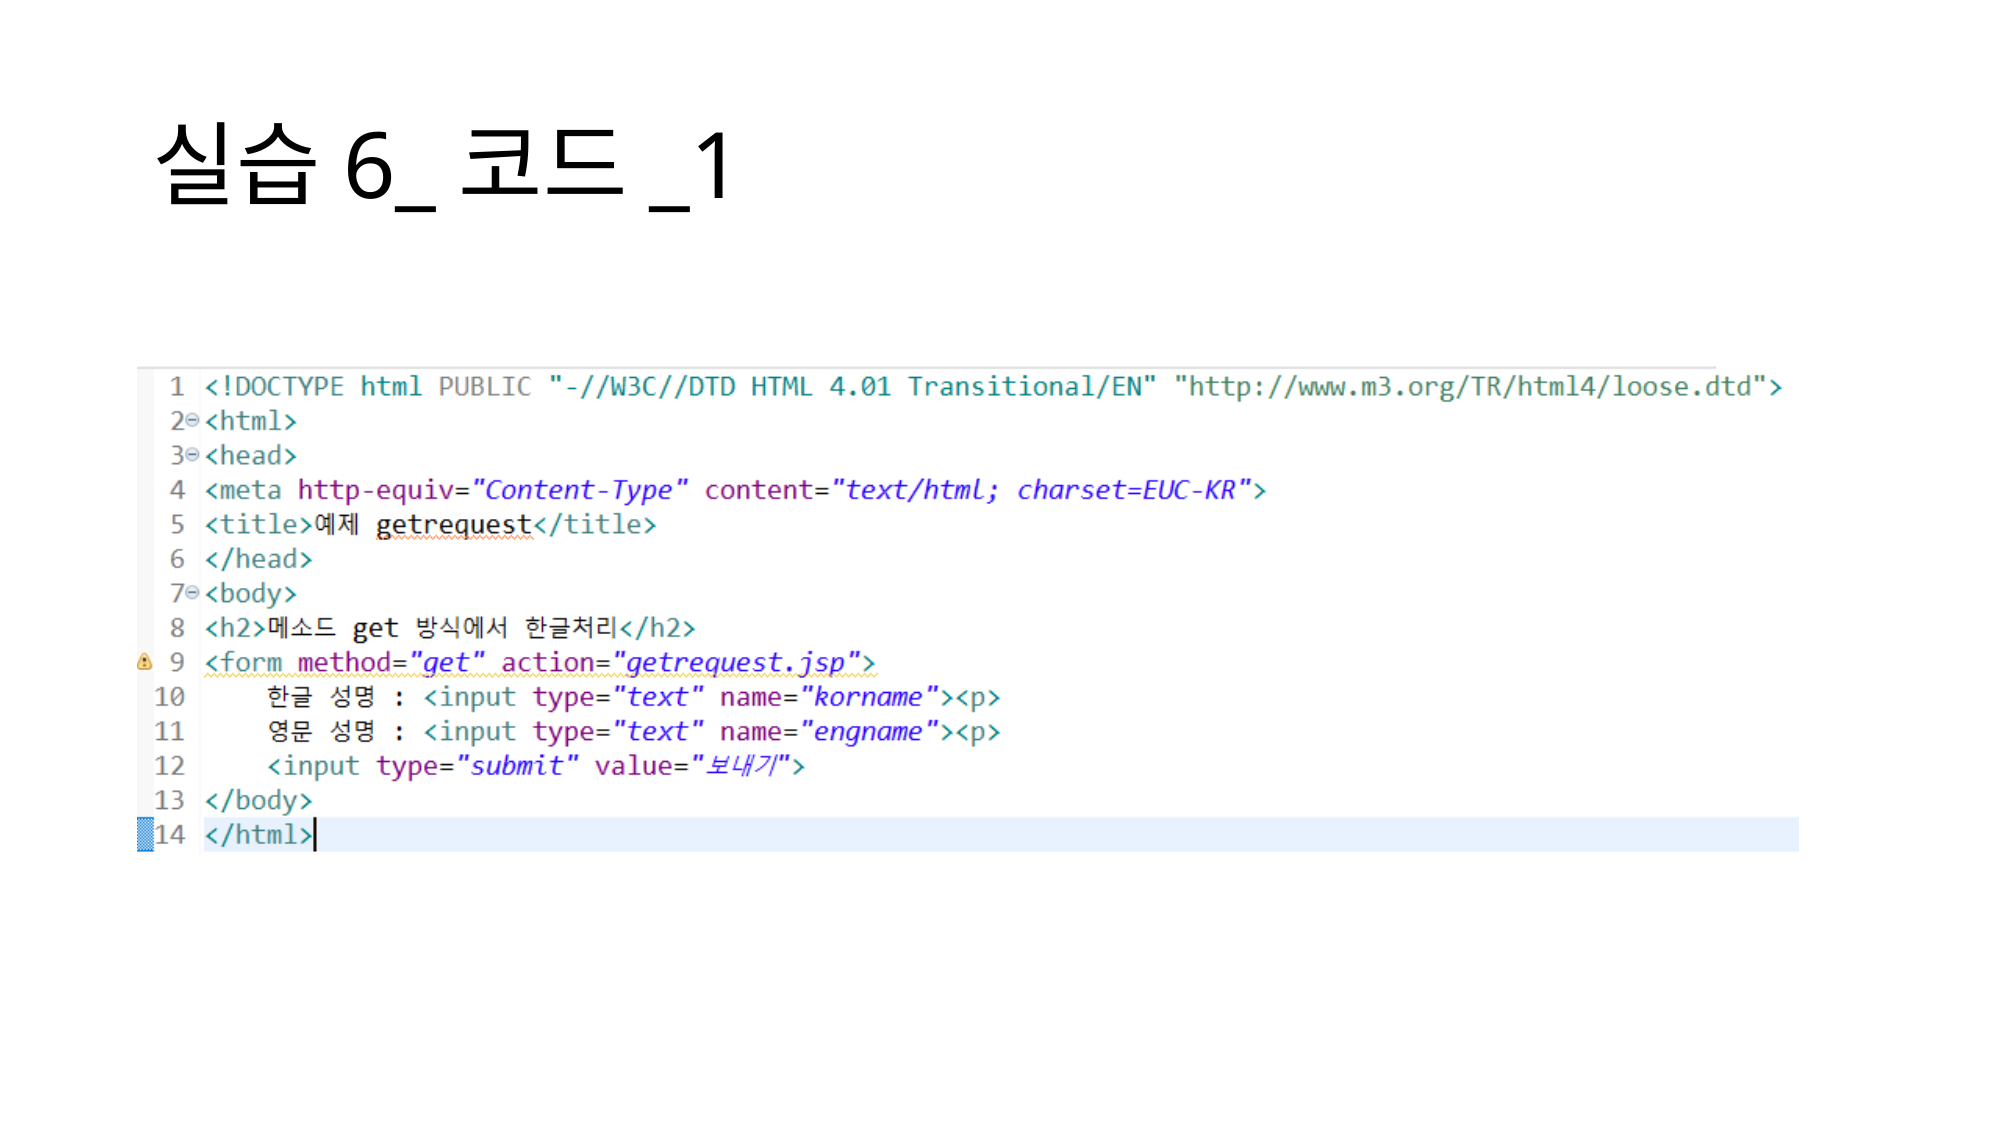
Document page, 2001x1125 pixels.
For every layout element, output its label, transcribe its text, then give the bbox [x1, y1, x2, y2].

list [137, 366, 1799, 855]
title 실습6_코드_1 [137, 59, 1863, 278]
